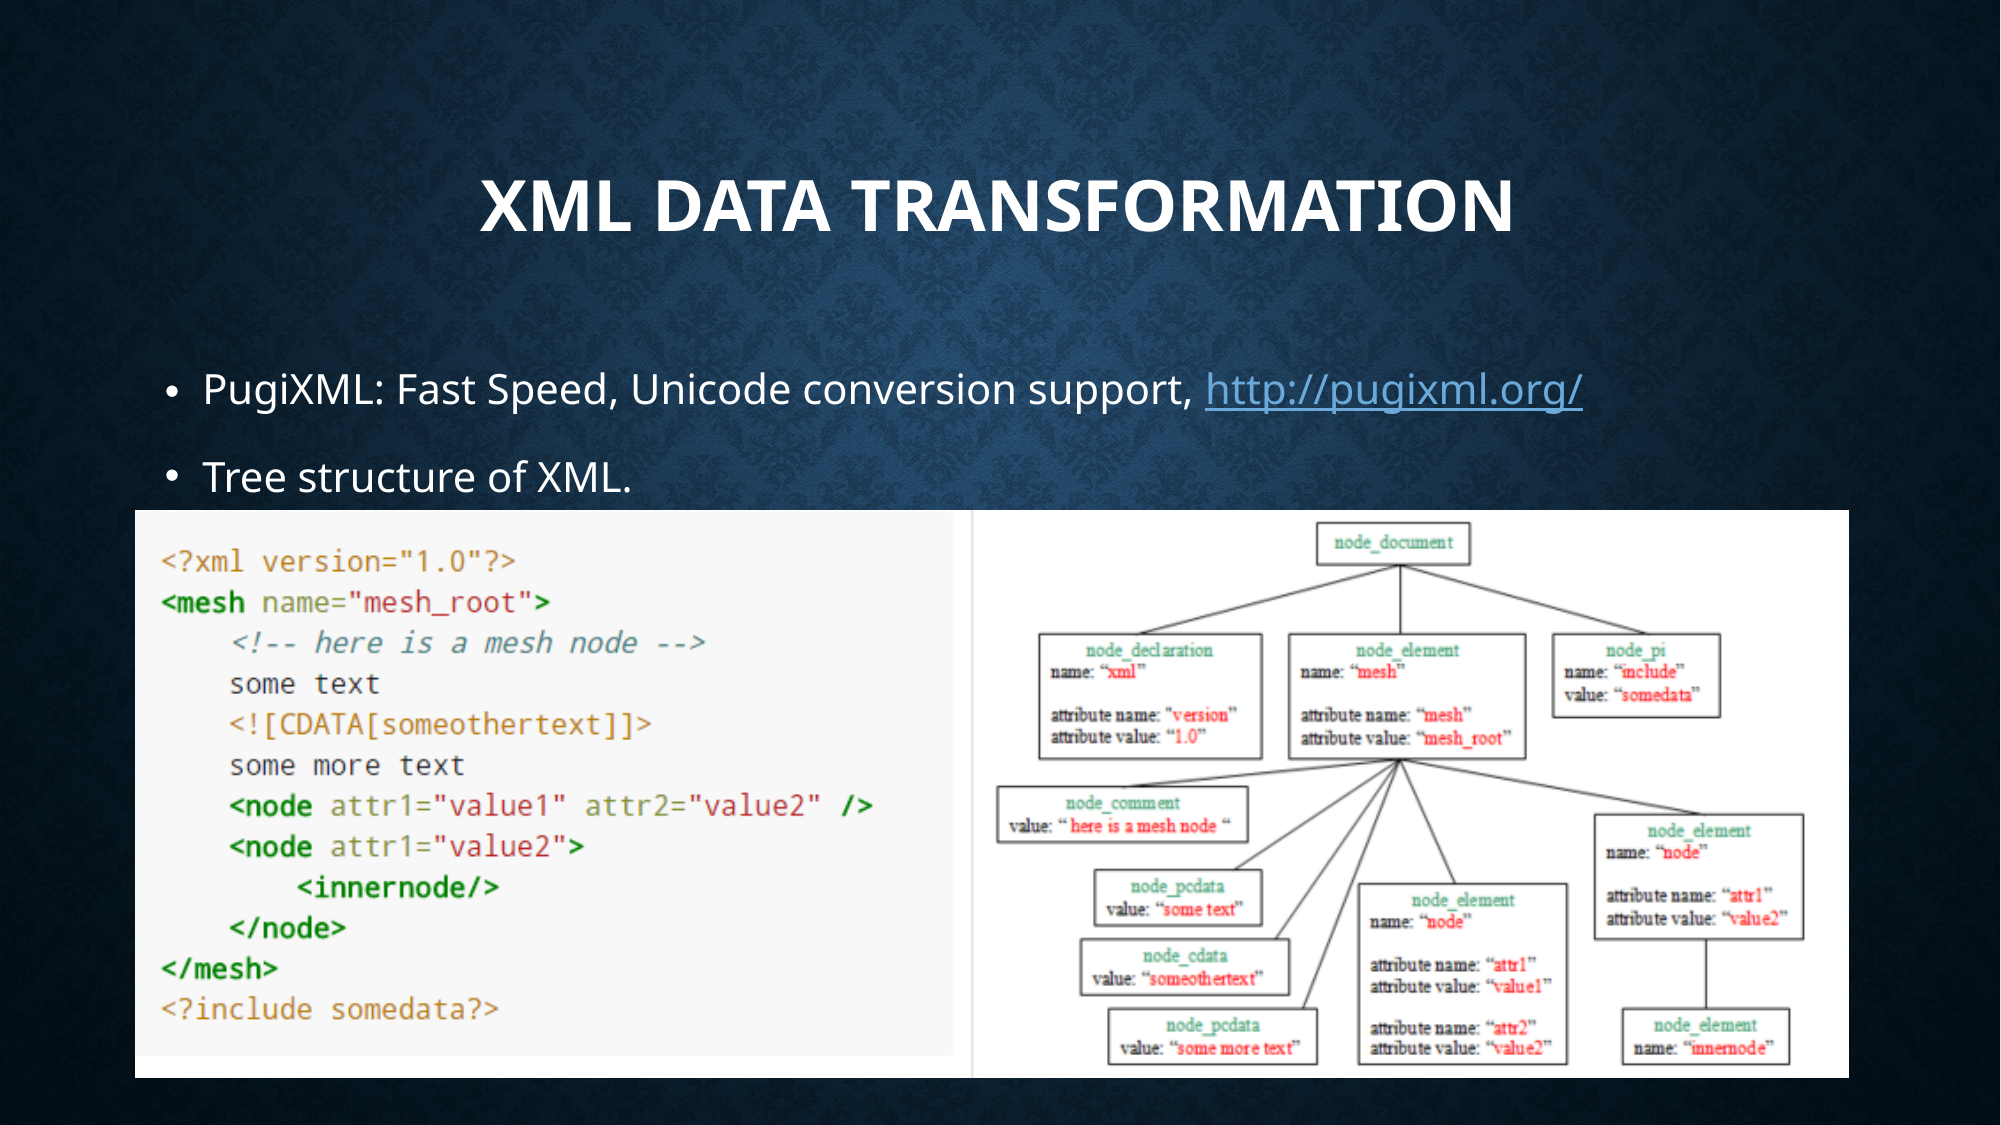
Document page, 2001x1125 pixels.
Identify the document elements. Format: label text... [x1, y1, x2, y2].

list PugiXML: Fast Speed, Unicode conversion support, http://pugixml.org/ Tree structure of XML. [149, 343, 1849, 509]
title xML data transformation [149, 99, 1849, 318]
picture [134, 509, 1849, 1079]
